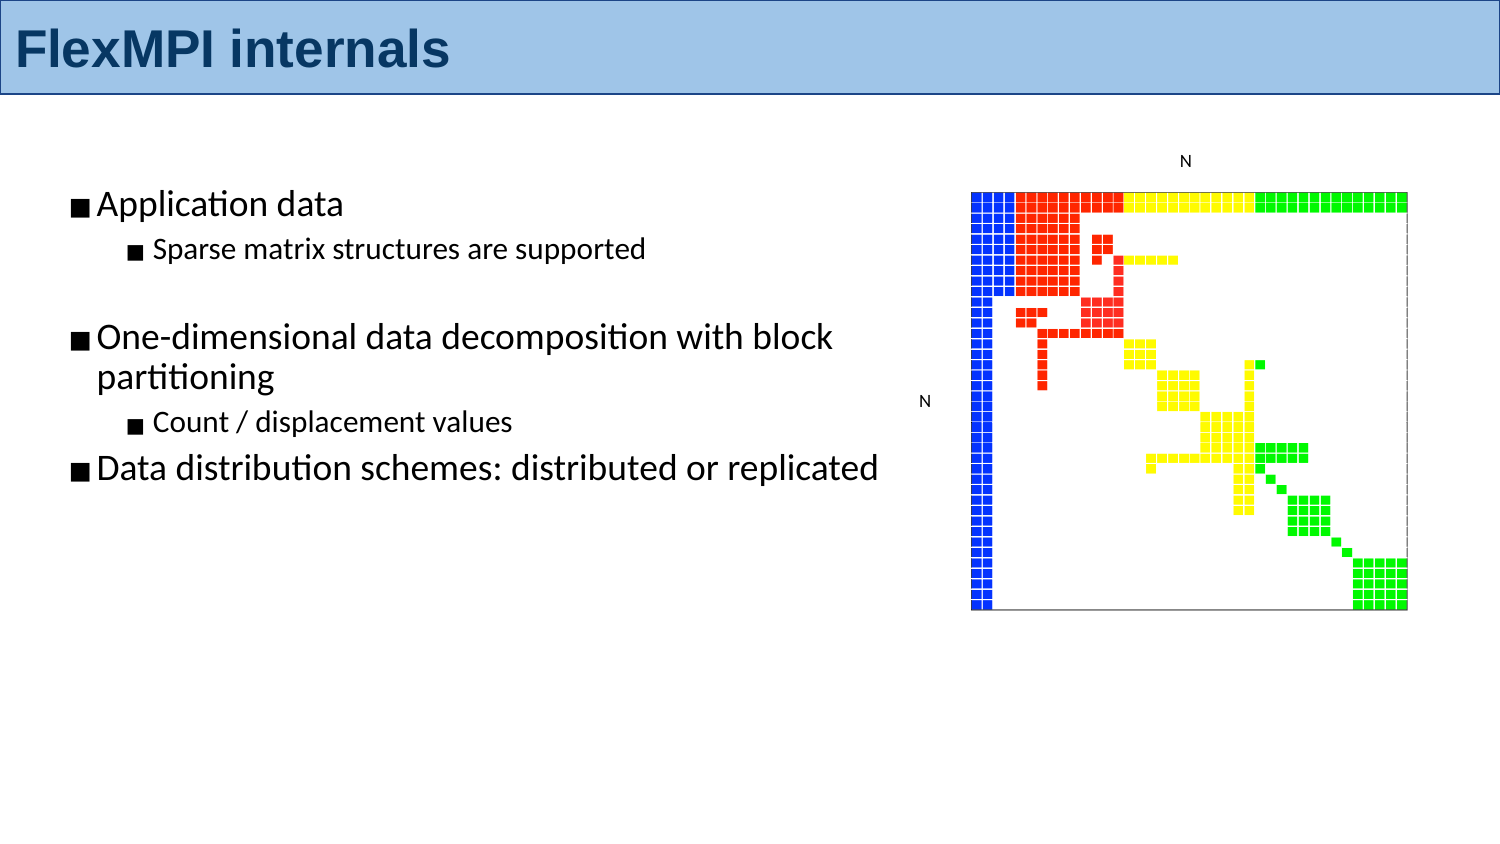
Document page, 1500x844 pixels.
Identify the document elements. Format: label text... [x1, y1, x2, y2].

title FlexMPI internals [0, 0, 1500, 94]
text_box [914, 143, 1409, 612]
text_box Application data Sparse matrix structures are supported One-dimensional data decomposition with block partitioning Count / displacement values Data distribution schemes: distributed or replicated [0, 117, 897, 716]
